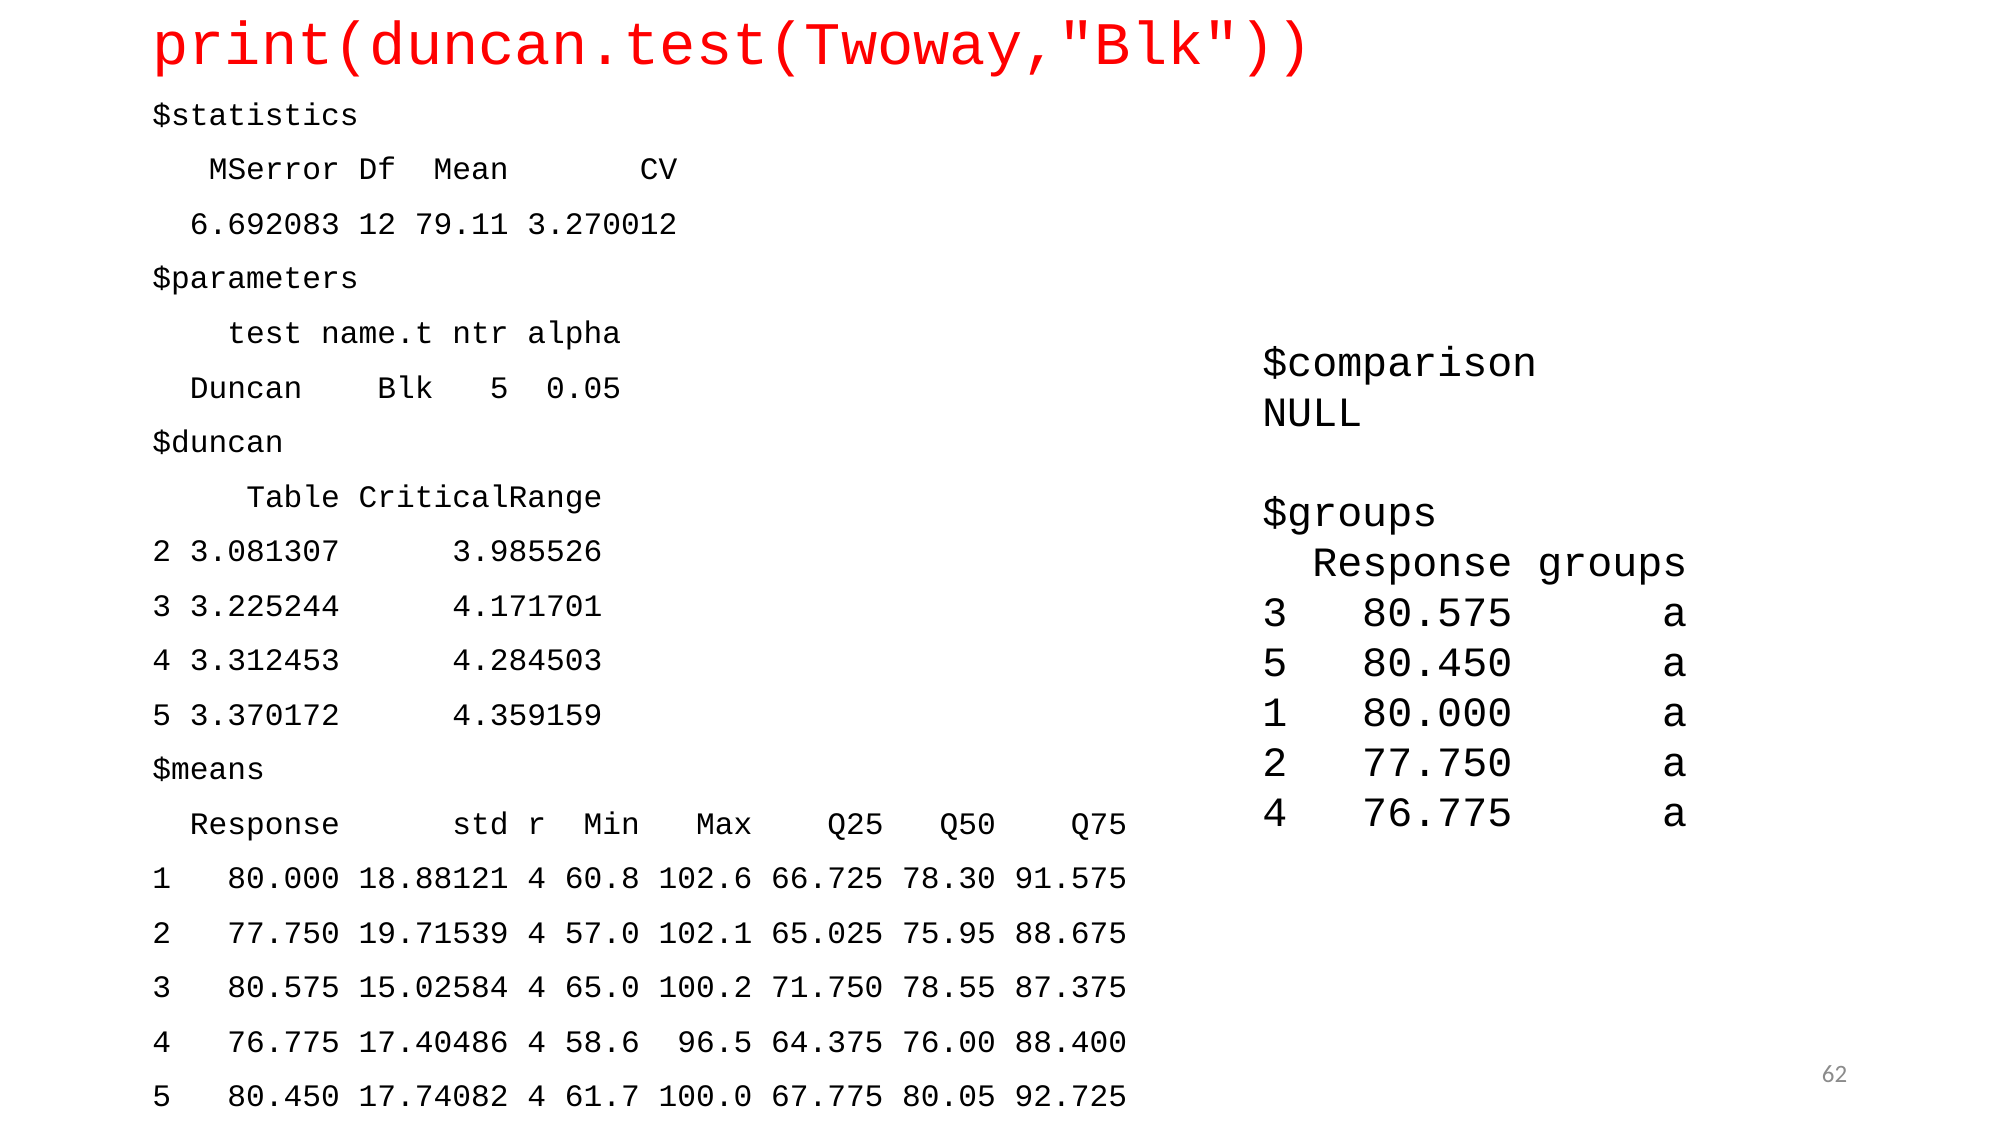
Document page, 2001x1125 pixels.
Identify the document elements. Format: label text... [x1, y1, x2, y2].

text_box $comparison NULL $groups Response groups 3 80.575 a 5 80.450 a 1 80.000 a 2 77.750 a 4 76.775 a [1247, 327, 2000, 843]
slide_number 62 [1412, 1042, 1863, 1103]
list print(duncan.test(Twoway,"Blk")) $statistics MSerror Df Mean CV 6.692083 12 79.11 3.270012 $parameters test name.t ntr alpha Duncan Blk 5 0.05 $duncan Table CriticalRange 2 3.081307 3.985526 3 3.225244 4.171701 4 3.312453 4.284503 5 3.370172 4.359159 $means Response std r Min Max Q25 Q50 Q75 1 80.000 18.88121 4 60.8 102.6 66.725 78.30 91.575 2 77.750 19.71539 4 57.0 102.1 65.025 75.95 88.675 3 80.575 15.02584 4 65.0 100.2 71.750 78.55 87.375 4 76.775 17.40486 4 58.6 96.5 64.375 76.00 88.400 5 80.450 17.74082 4 61.7 100.0 67.775 80.05 92.725 [137, 5, 1688, 919]
